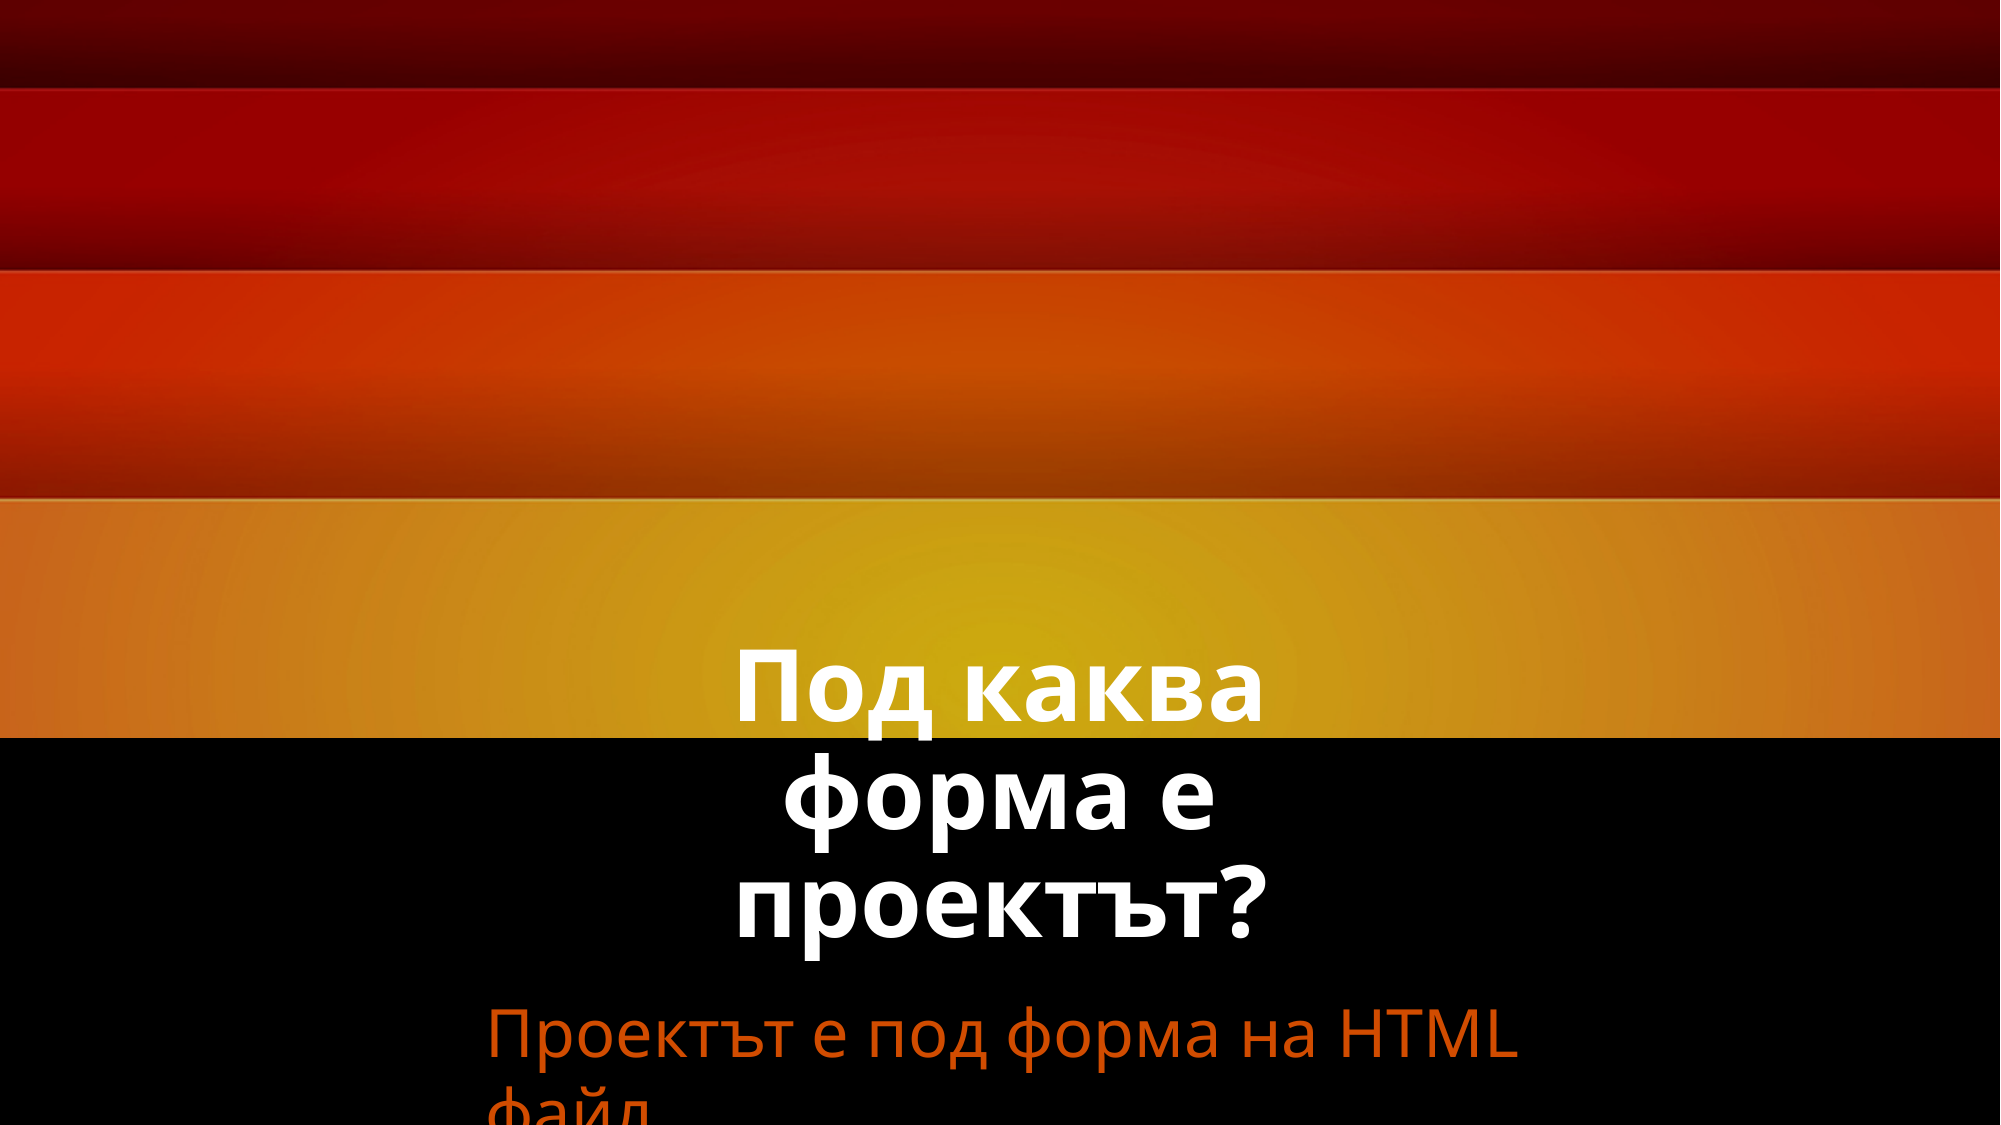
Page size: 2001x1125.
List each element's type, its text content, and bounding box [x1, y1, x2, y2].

text_box Проектът е под форма на HTML файл. [470, 983, 1624, 1125]
picture [0, 0, 2000, 738]
title Под каква форма е проектът? [568, 748, 1432, 960]
